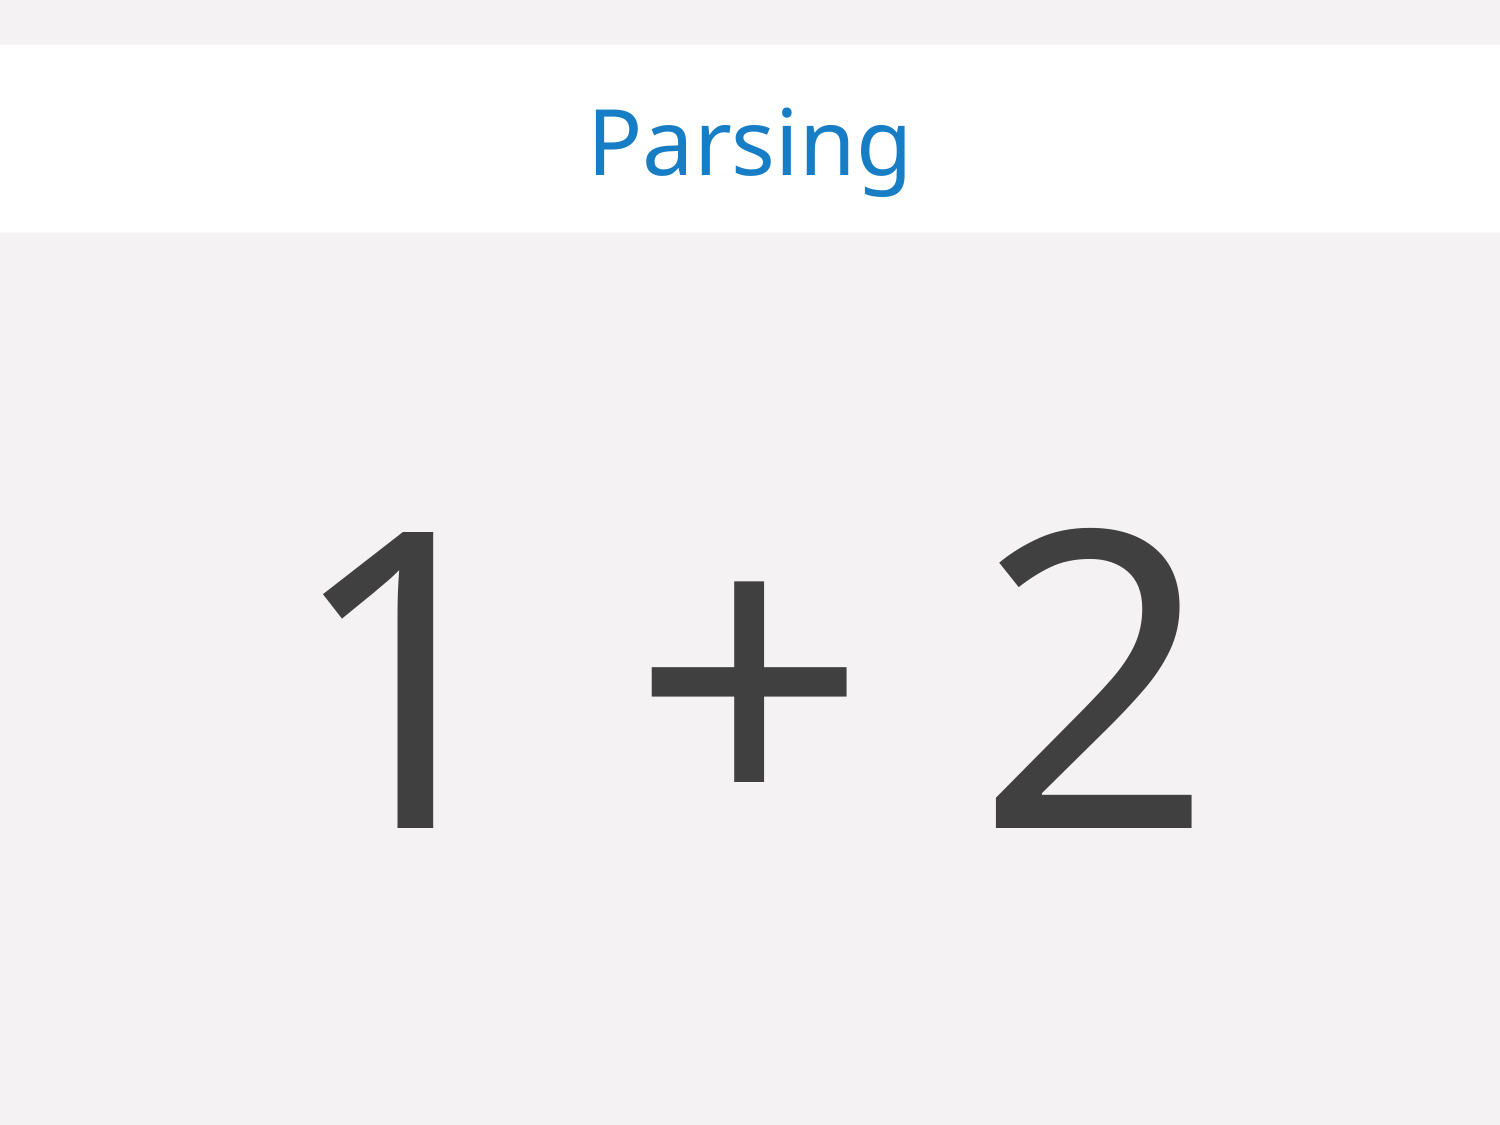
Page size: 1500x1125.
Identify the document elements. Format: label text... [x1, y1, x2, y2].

title Parsing [0, 45, 1500, 233]
list 1 + 2 [75, 262, 1425, 1063]
